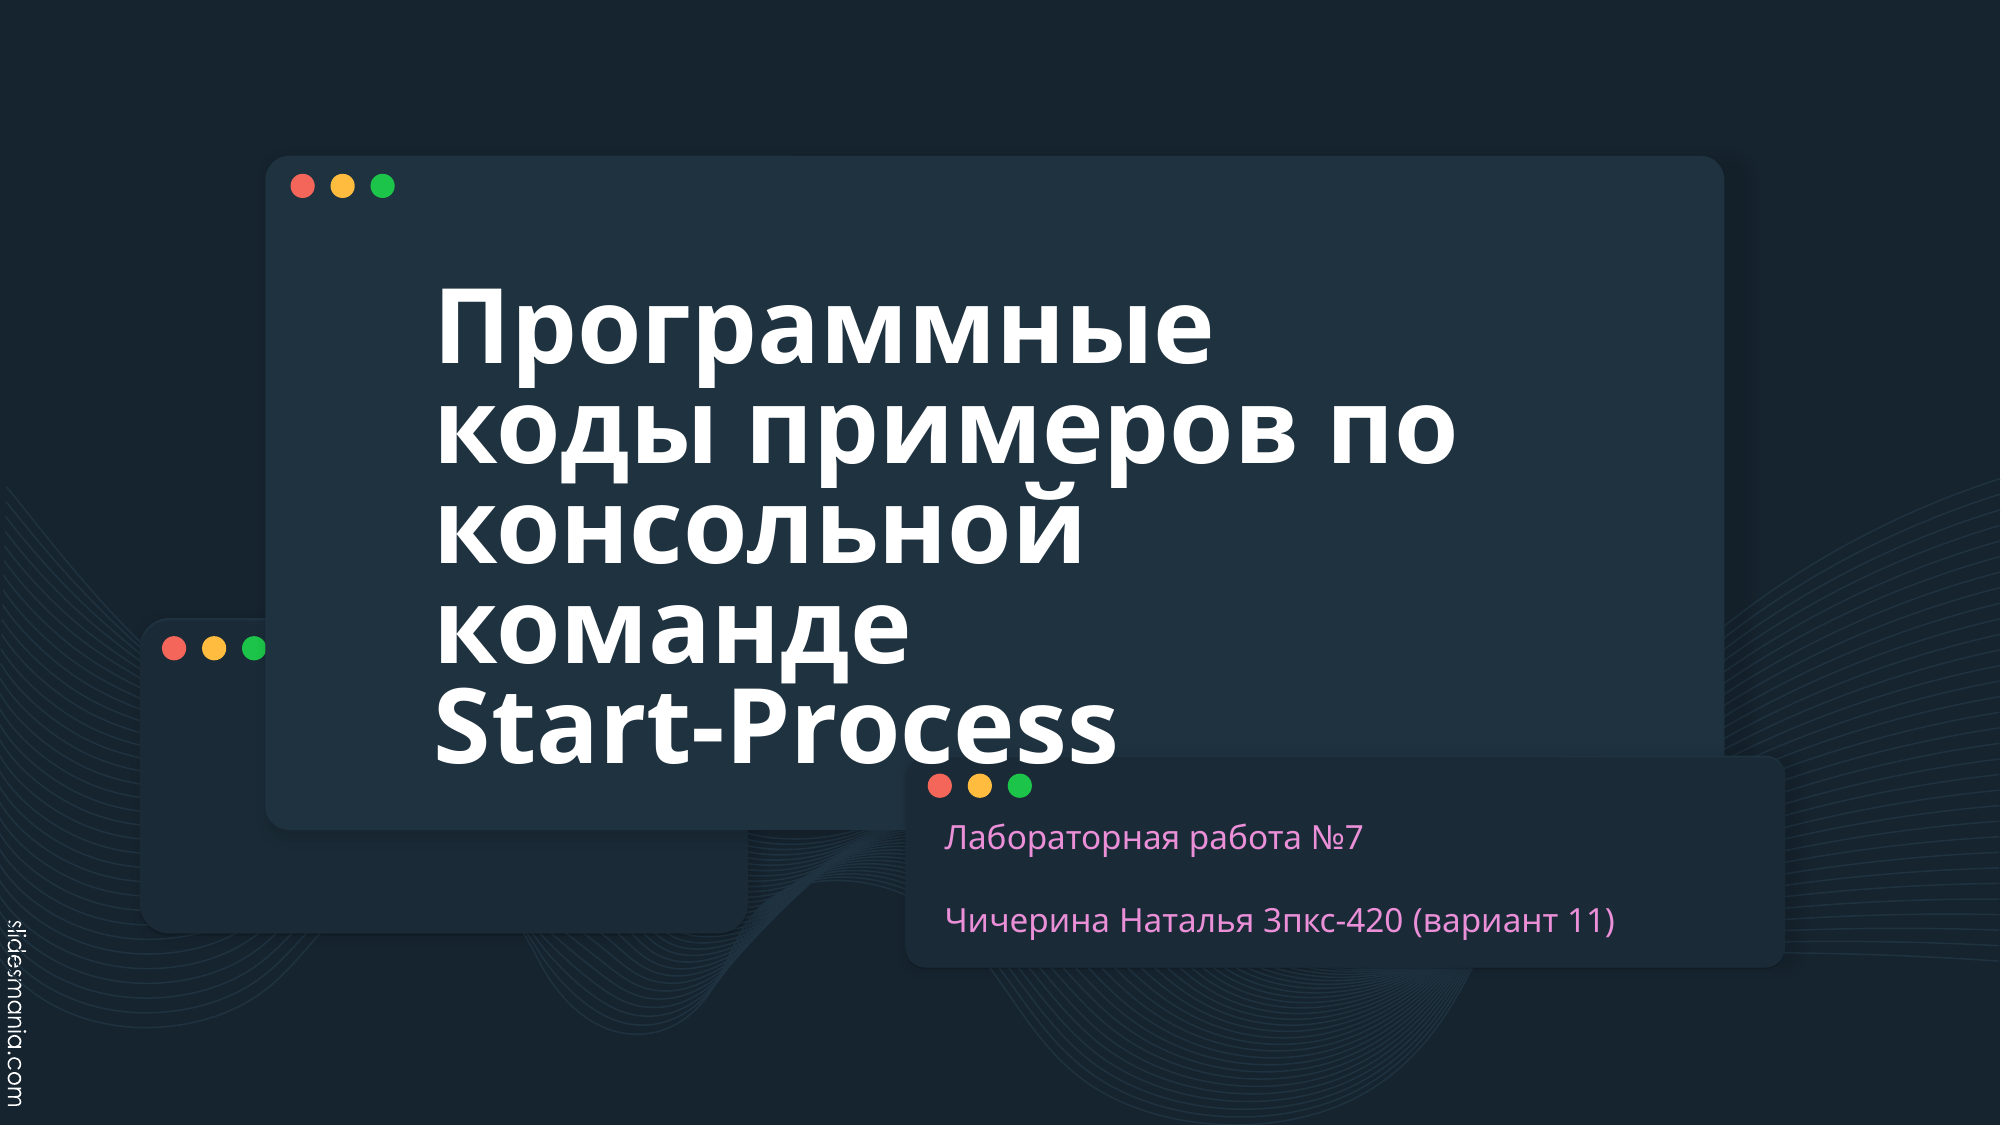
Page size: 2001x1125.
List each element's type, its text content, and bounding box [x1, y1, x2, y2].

subtitle Лабораторная работа №7 Чичерина Наталья 3пкс-420 (вариант 11) [924, 795, 1735, 927]
title Программные коды примеров по консольной команде Start-Process [413, 263, 1529, 740]
